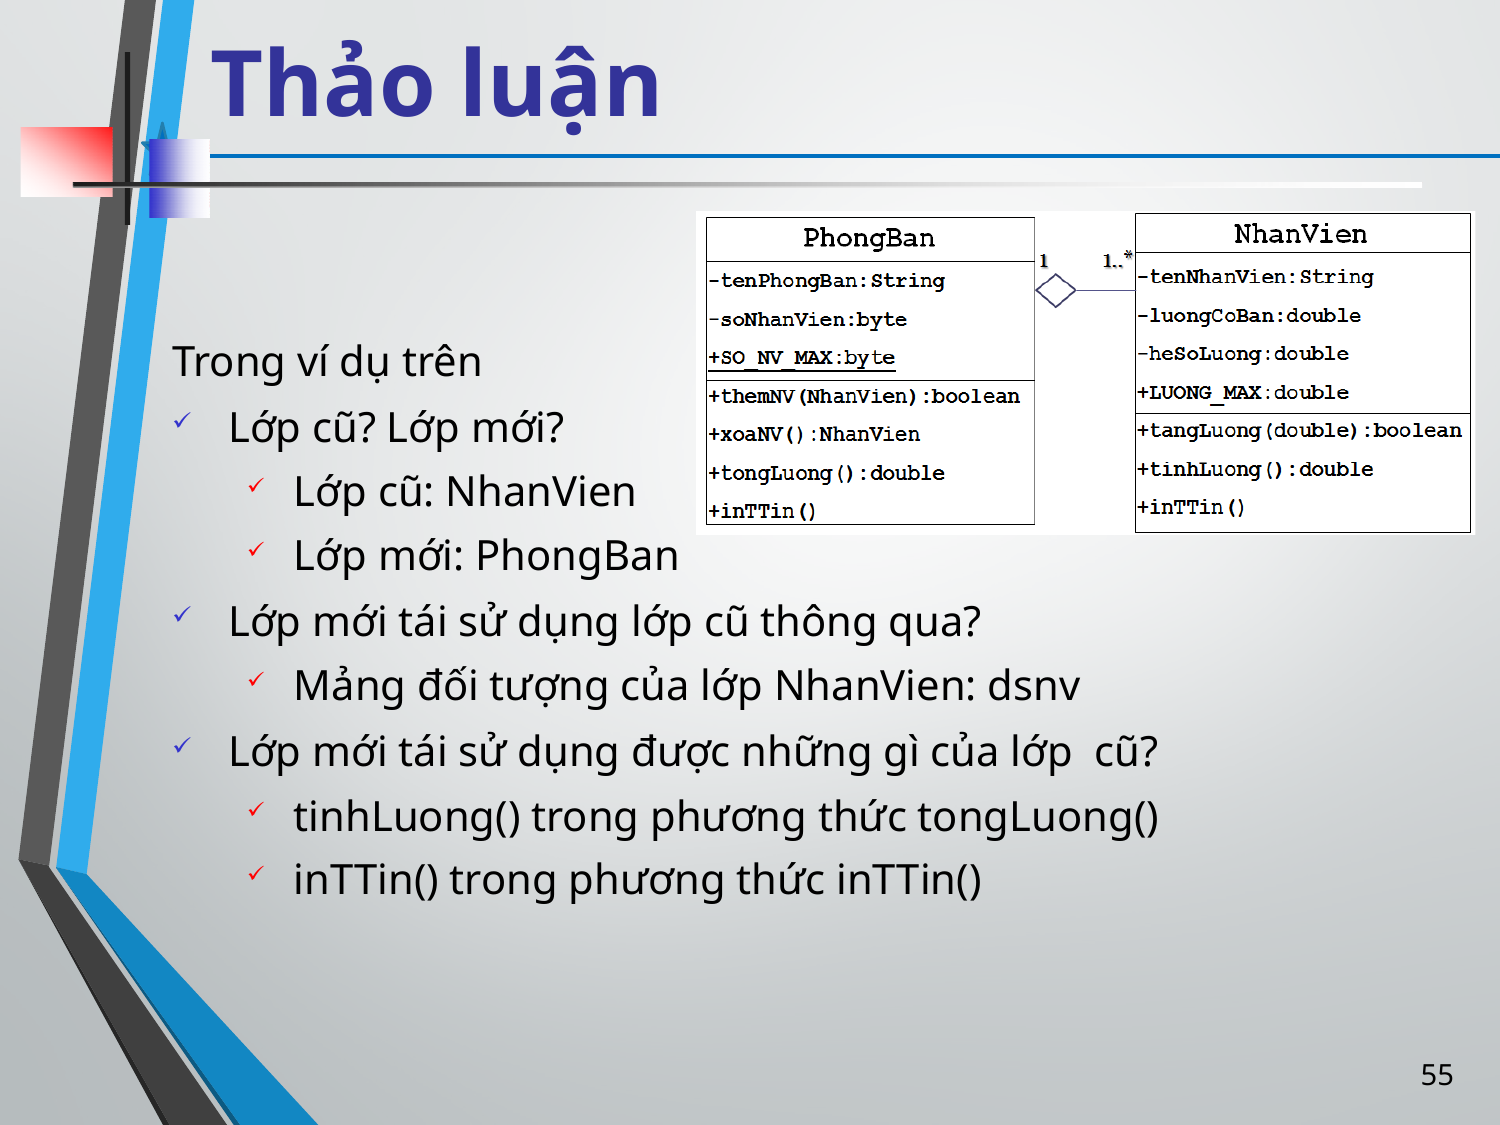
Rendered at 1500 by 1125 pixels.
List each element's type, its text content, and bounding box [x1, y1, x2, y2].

text_box 55 [1418, 1054, 1455, 1092]
text_box [696, 211, 1476, 535]
title Thảo luận [208, 0, 882, 51]
text_box Trong ví dụ trên Lớp cũ? Lớp mới? Lớp cũ: NhanVien Lớp mới: PhongBan Lớp mới tái sử dụng lớp cũ thông qua? Mảng đối tượng của lớp NhanVien: dsnv Lớp mới tái sử dụng được những gì của lớp cũ? tinhLuong() trong phương thức tongLuong() inTTin() trong phương thức inTTin() [169, 316, 1500, 904]
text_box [20, 51, 1423, 226]
